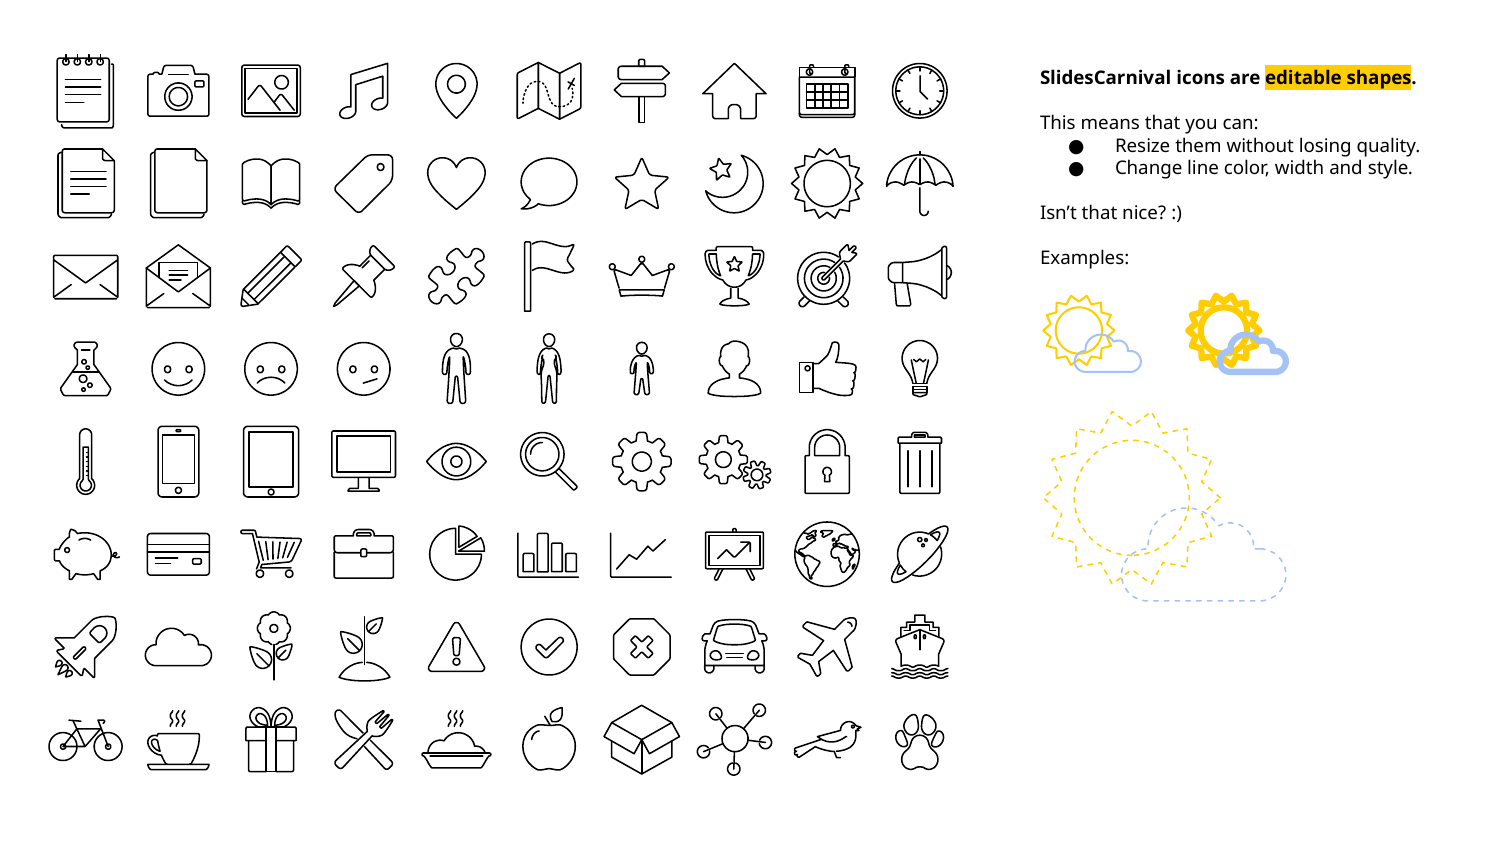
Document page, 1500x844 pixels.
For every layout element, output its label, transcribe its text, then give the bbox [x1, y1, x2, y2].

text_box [891, 614, 949, 679]
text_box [1043, 411, 1221, 585]
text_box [522, 707, 576, 771]
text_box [1043, 295, 1115, 366]
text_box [76, 428, 95, 495]
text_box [520, 432, 578, 491]
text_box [897, 432, 942, 494]
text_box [244, 342, 298, 396]
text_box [701, 619, 768, 674]
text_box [536, 333, 562, 404]
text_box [1187, 295, 1260, 366]
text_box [56, 54, 114, 129]
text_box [442, 333, 471, 404]
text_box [333, 529, 394, 579]
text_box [147, 65, 210, 117]
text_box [603, 705, 680, 775]
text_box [791, 148, 863, 219]
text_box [705, 155, 764, 214]
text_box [426, 443, 487, 480]
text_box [704, 246, 764, 307]
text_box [146, 244, 211, 308]
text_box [895, 714, 944, 770]
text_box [48, 719, 123, 761]
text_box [147, 710, 210, 770]
text_box SlidesCarnival icons are editable shapes. This means that you can: Resize them without losing quality. Change line color, width and style. Isn’t that nice? :) Examples: [1024, 51, 1451, 302]
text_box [241, 64, 301, 117]
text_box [245, 707, 297, 772]
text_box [334, 709, 393, 770]
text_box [799, 341, 857, 396]
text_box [516, 62, 582, 120]
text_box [331, 430, 396, 492]
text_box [610, 532, 672, 578]
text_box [886, 151, 954, 216]
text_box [421, 710, 492, 769]
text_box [338, 616, 391, 682]
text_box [240, 245, 302, 307]
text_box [60, 341, 111, 396]
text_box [150, 148, 208, 218]
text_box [799, 64, 856, 118]
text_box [892, 63, 948, 119]
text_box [429, 525, 485, 581]
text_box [888, 246, 952, 307]
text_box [705, 528, 764, 581]
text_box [699, 435, 771, 489]
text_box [524, 241, 574, 312]
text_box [54, 616, 117, 678]
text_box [901, 340, 938, 397]
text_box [609, 256, 675, 297]
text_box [151, 342, 205, 396]
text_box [54, 529, 120, 580]
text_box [240, 529, 302, 578]
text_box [891, 525, 949, 583]
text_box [337, 342, 391, 396]
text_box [57, 148, 115, 218]
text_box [794, 721, 862, 758]
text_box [797, 244, 857, 307]
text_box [697, 703, 772, 776]
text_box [333, 245, 395, 307]
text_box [630, 342, 654, 395]
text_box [517, 532, 579, 578]
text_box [794, 521, 860, 587]
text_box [797, 617, 857, 677]
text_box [242, 158, 300, 209]
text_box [613, 59, 670, 123]
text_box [249, 611, 293, 681]
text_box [147, 533, 210, 576]
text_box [53, 255, 118, 299]
